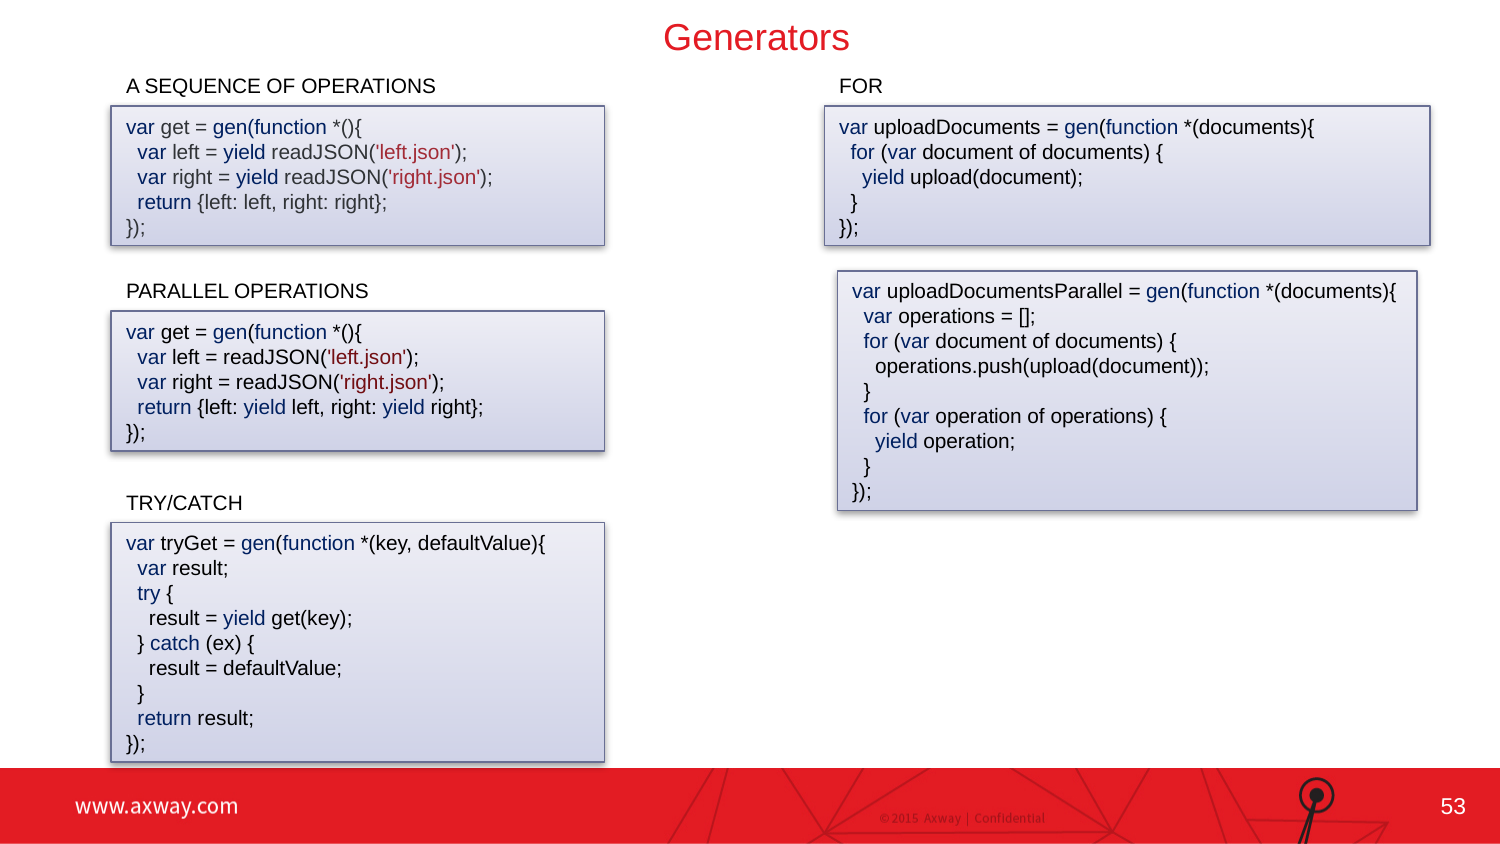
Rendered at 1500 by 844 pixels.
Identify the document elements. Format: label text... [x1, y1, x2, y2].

text_box Generators [23, 5, 1491, 65]
text_box var get = gen(function *(){ var left = yield readJSON('left.json'); var right = yield readJSON('right.json'); return {left: left, right: right}; }); [110, 105, 605, 246]
text_box TRY/CATCH [111, 481, 634, 522]
slide_number 53 [1390, 781, 1481, 830]
text_box FOR [824, 65, 1344, 106]
picture [0, 768, 1500, 844]
text_box var uploadDocuments = gen(function *(documents){ for (var document of documents) { yield upload(document); } }); [824, 105, 1431, 246]
text_box var uploadDocumentsParallel = gen(function *(documents){ var operations = []; for (var document of documents) { operations.push(upload(document)); } for (var operation of operations) { yield operation; } }); [837, 270, 1418, 511]
text_box var get = gen(function *(){ var left = readJSON('left.json'); var right = readJSON('right.json'); return {left: yield left, right: yield right}; }); [110, 310, 605, 452]
text_box PARALLEL OPERATIONS [111, 270, 674, 311]
text_box var tryGet = gen(function *(key, defaultValue){ var result; try { result = yield get(key); } catch (ex) { result = defaultValue; } return result; }); [110, 522, 605, 763]
text_box A SEQUENCE OF OPERATIONS [111, 65, 674, 106]
